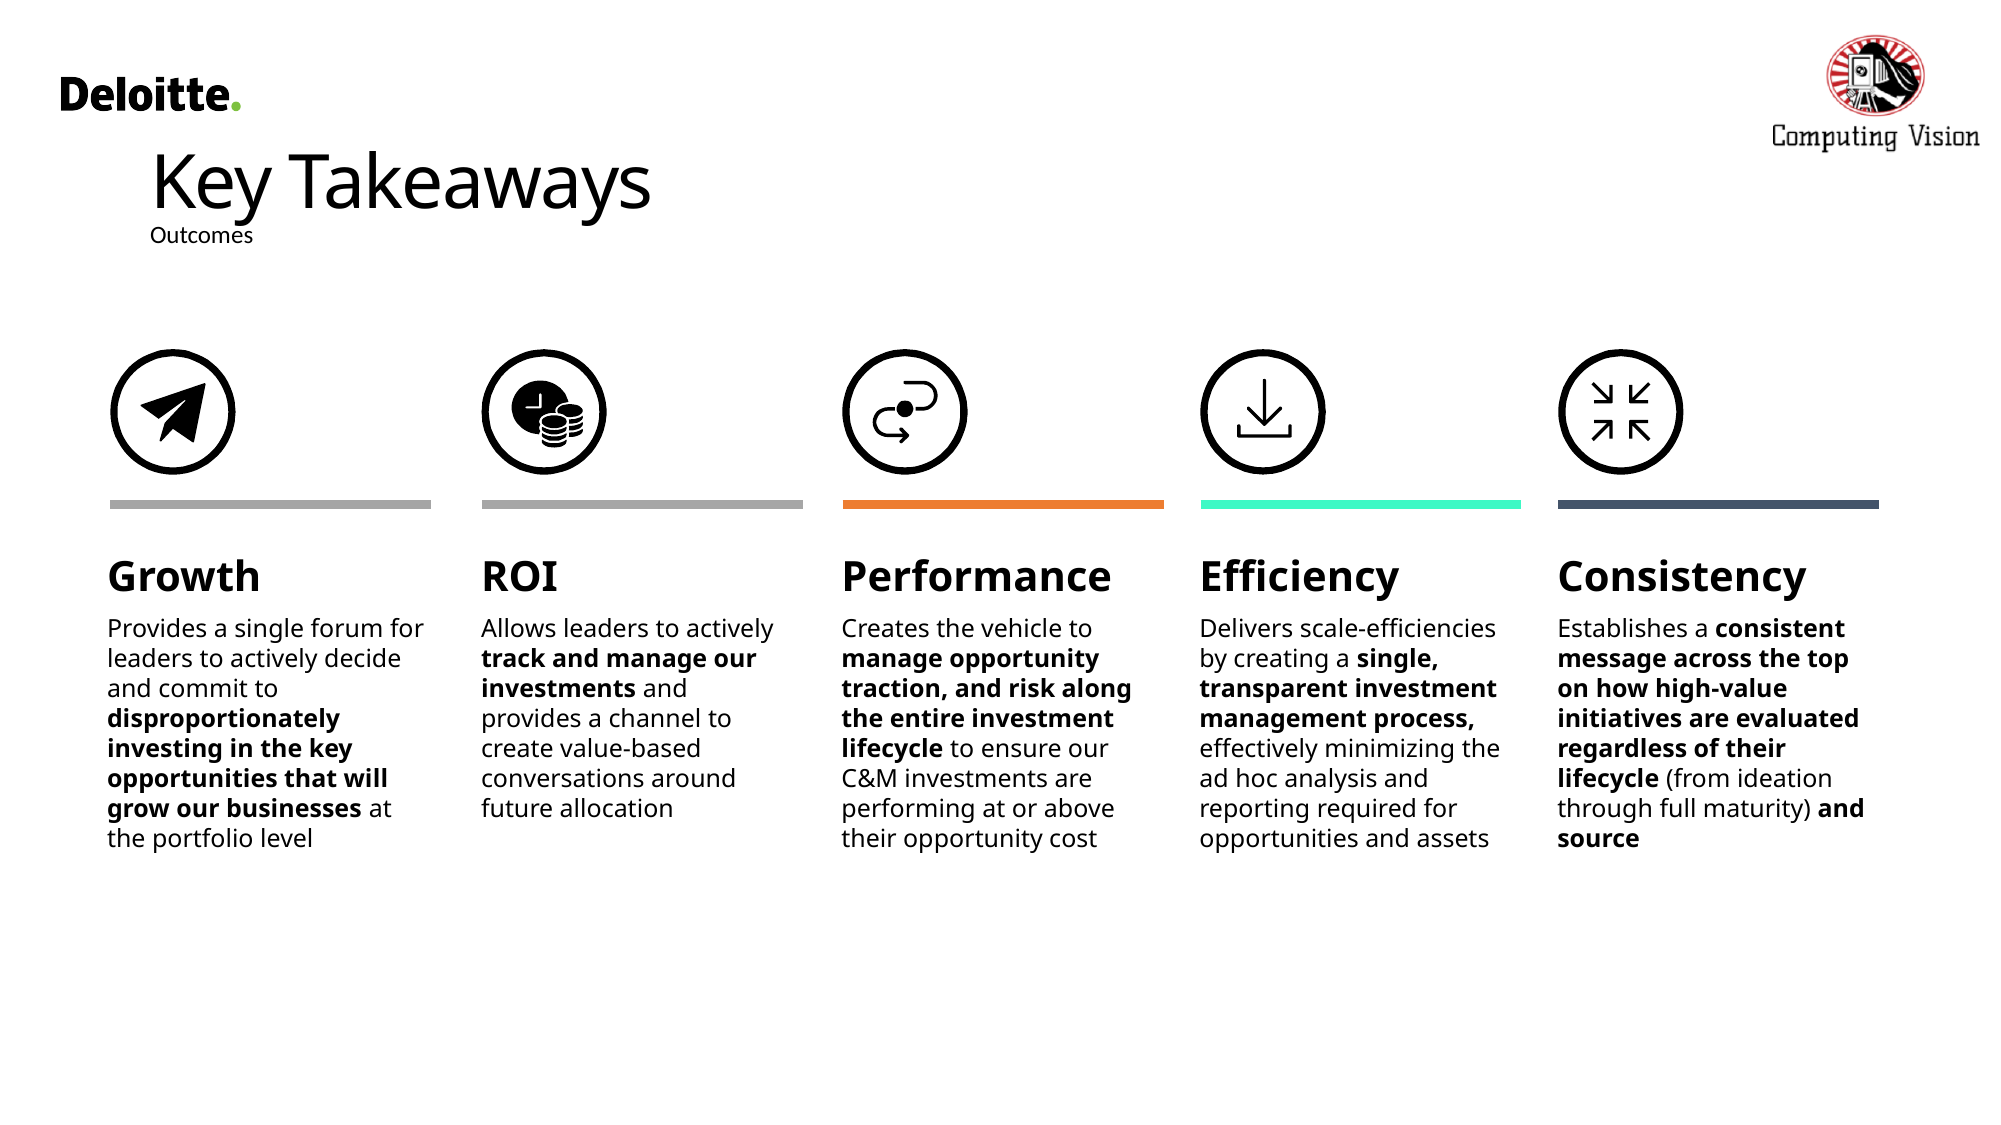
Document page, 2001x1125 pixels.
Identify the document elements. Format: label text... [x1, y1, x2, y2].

text_box [110, 349, 236, 475]
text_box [1558, 349, 1684, 475]
text_box [140, 383, 206, 443]
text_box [1200, 349, 1326, 475]
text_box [511, 380, 583, 448]
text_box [1184, 504, 1522, 864]
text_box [1542, 504, 1898, 864]
list Outcomes [150, 221, 1850, 300]
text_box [92, 504, 445, 864]
picture [56, 70, 244, 118]
title Key Takeaways [150, 126, 1850, 221]
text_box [826, 504, 1164, 864]
text_box [481, 349, 607, 475]
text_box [466, 504, 806, 834]
picture [1751, 0, 2000, 189]
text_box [842, 349, 968, 475]
